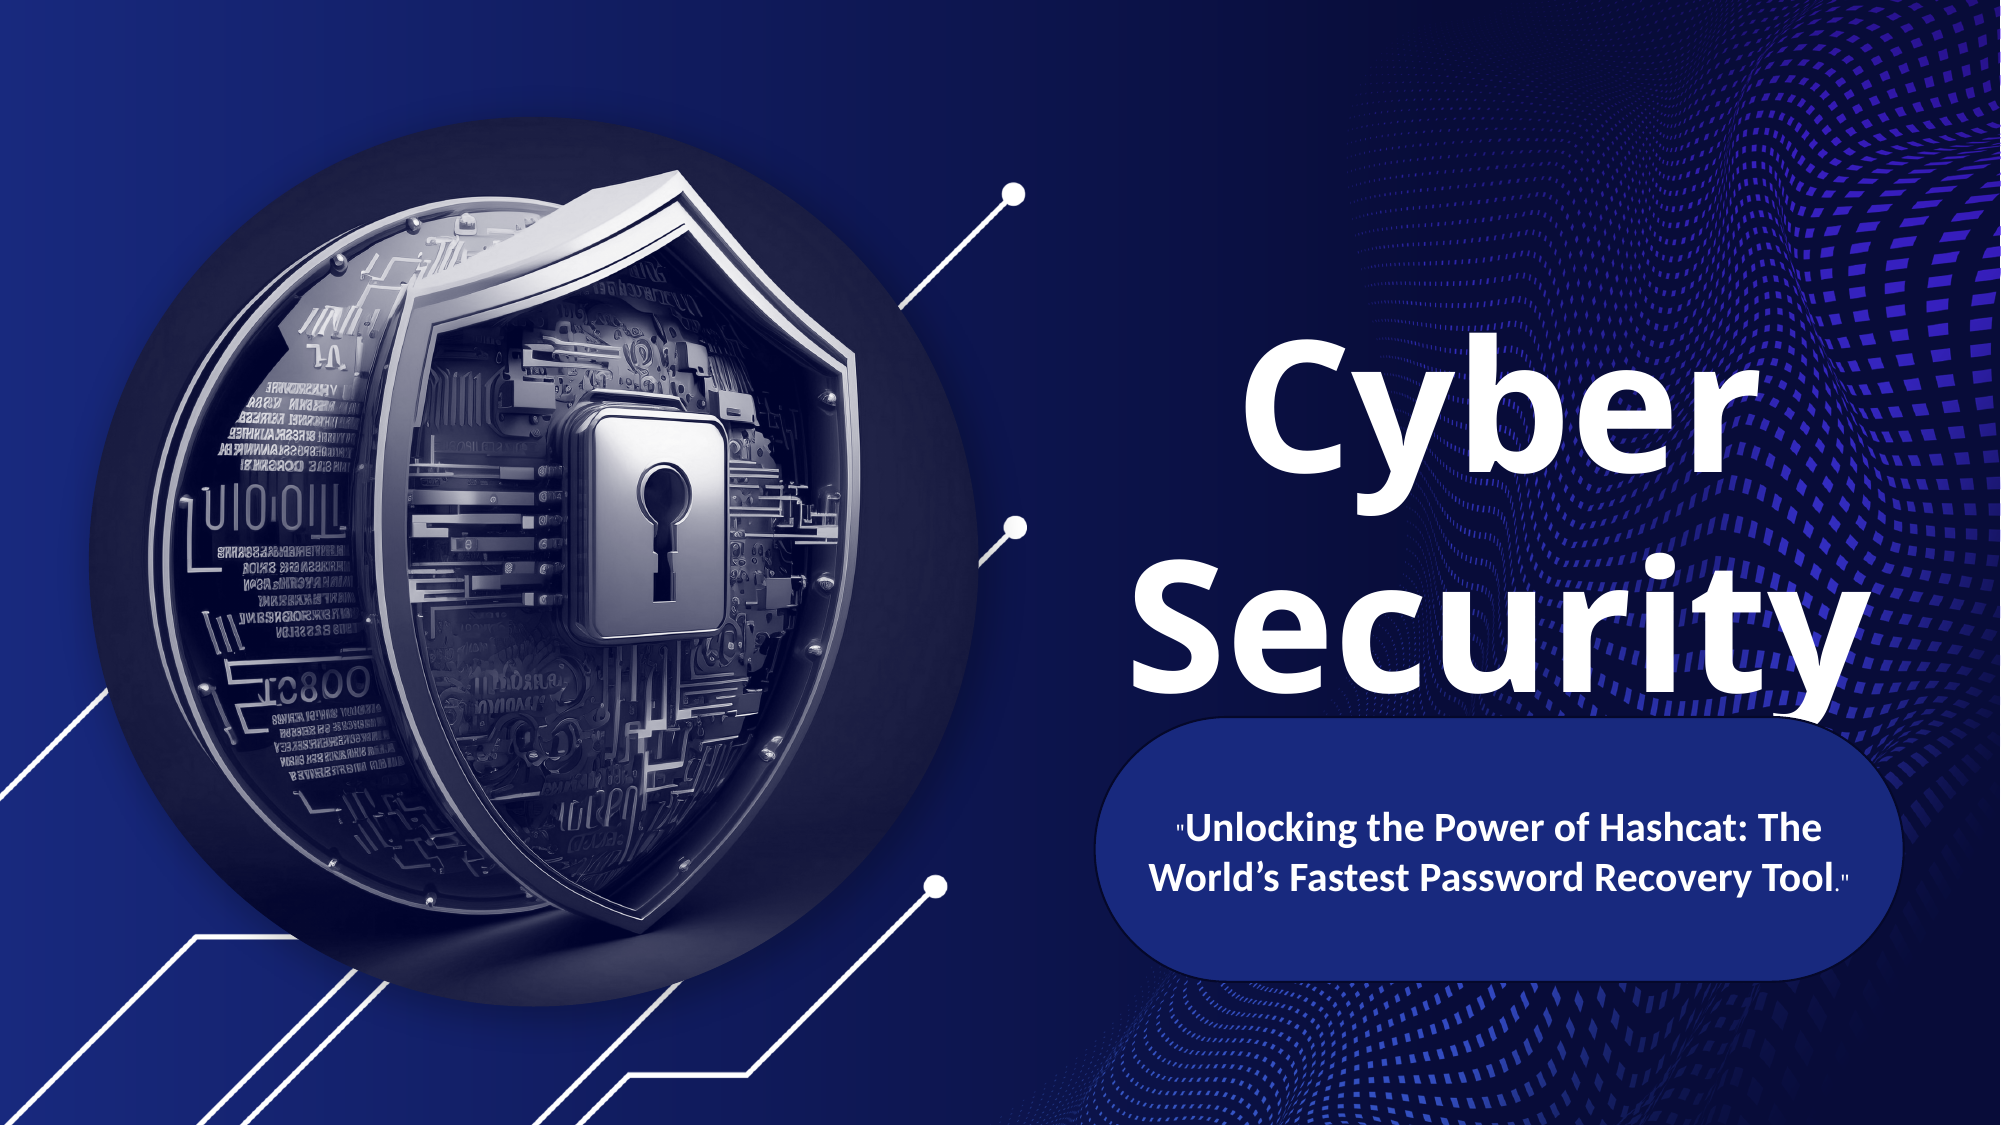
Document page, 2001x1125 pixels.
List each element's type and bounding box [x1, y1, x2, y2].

picture [0, 0, 2001, 1125]
text_box [88, 116, 1921, 1007]
